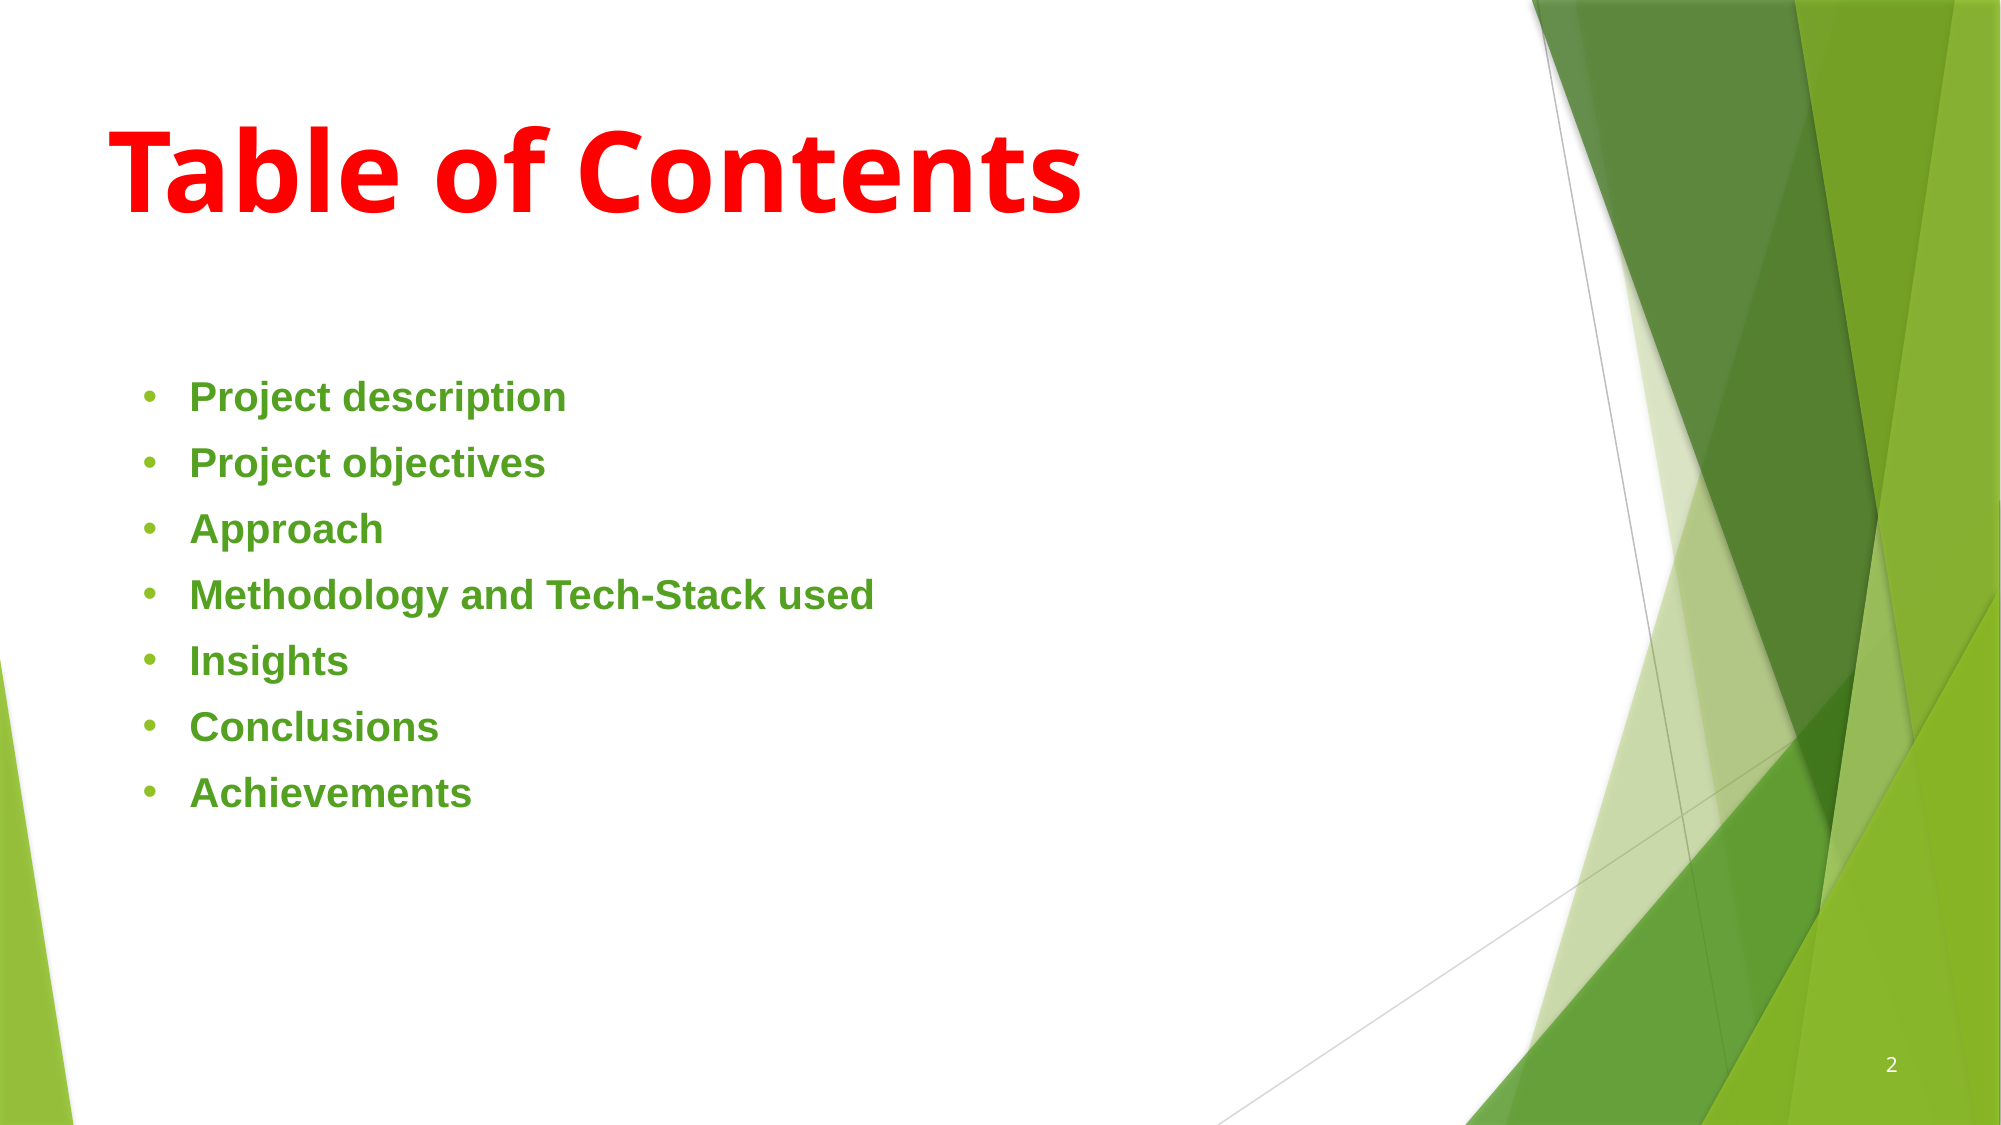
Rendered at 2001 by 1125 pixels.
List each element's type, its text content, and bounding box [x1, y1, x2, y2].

title Table of Contents [92, 103, 1369, 245]
list Project description Project objectives Approach Methodology and Tech-Stack used Insights Conclusions Achievements [127, 368, 1404, 998]
slide_number 2 [1845, 1035, 1913, 1096]
